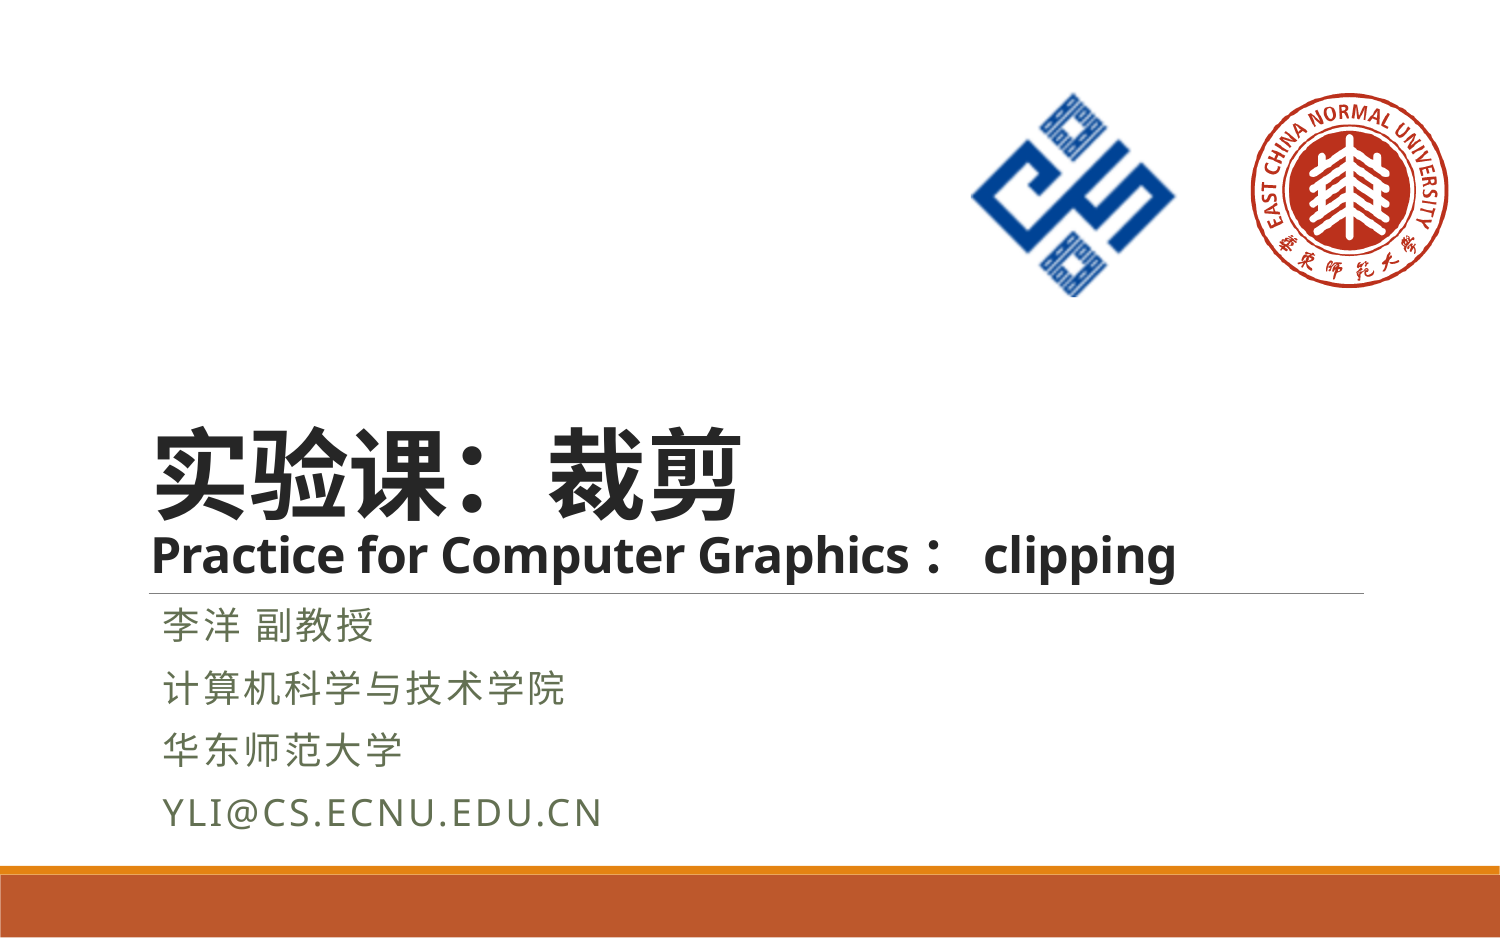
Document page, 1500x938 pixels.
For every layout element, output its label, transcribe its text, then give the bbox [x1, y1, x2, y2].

title 实验课：裁剪 Practice for Computer Graphics：clipping [135, 103, 1373, 592]
picture [1215, 63, 1472, 306]
picture [948, 84, 1183, 306]
subtitle 李洋 副教授 计算机科学与技术学院 华东师范大学 yli@cs.ecnu.edu.cn [147, 600, 1273, 874]
